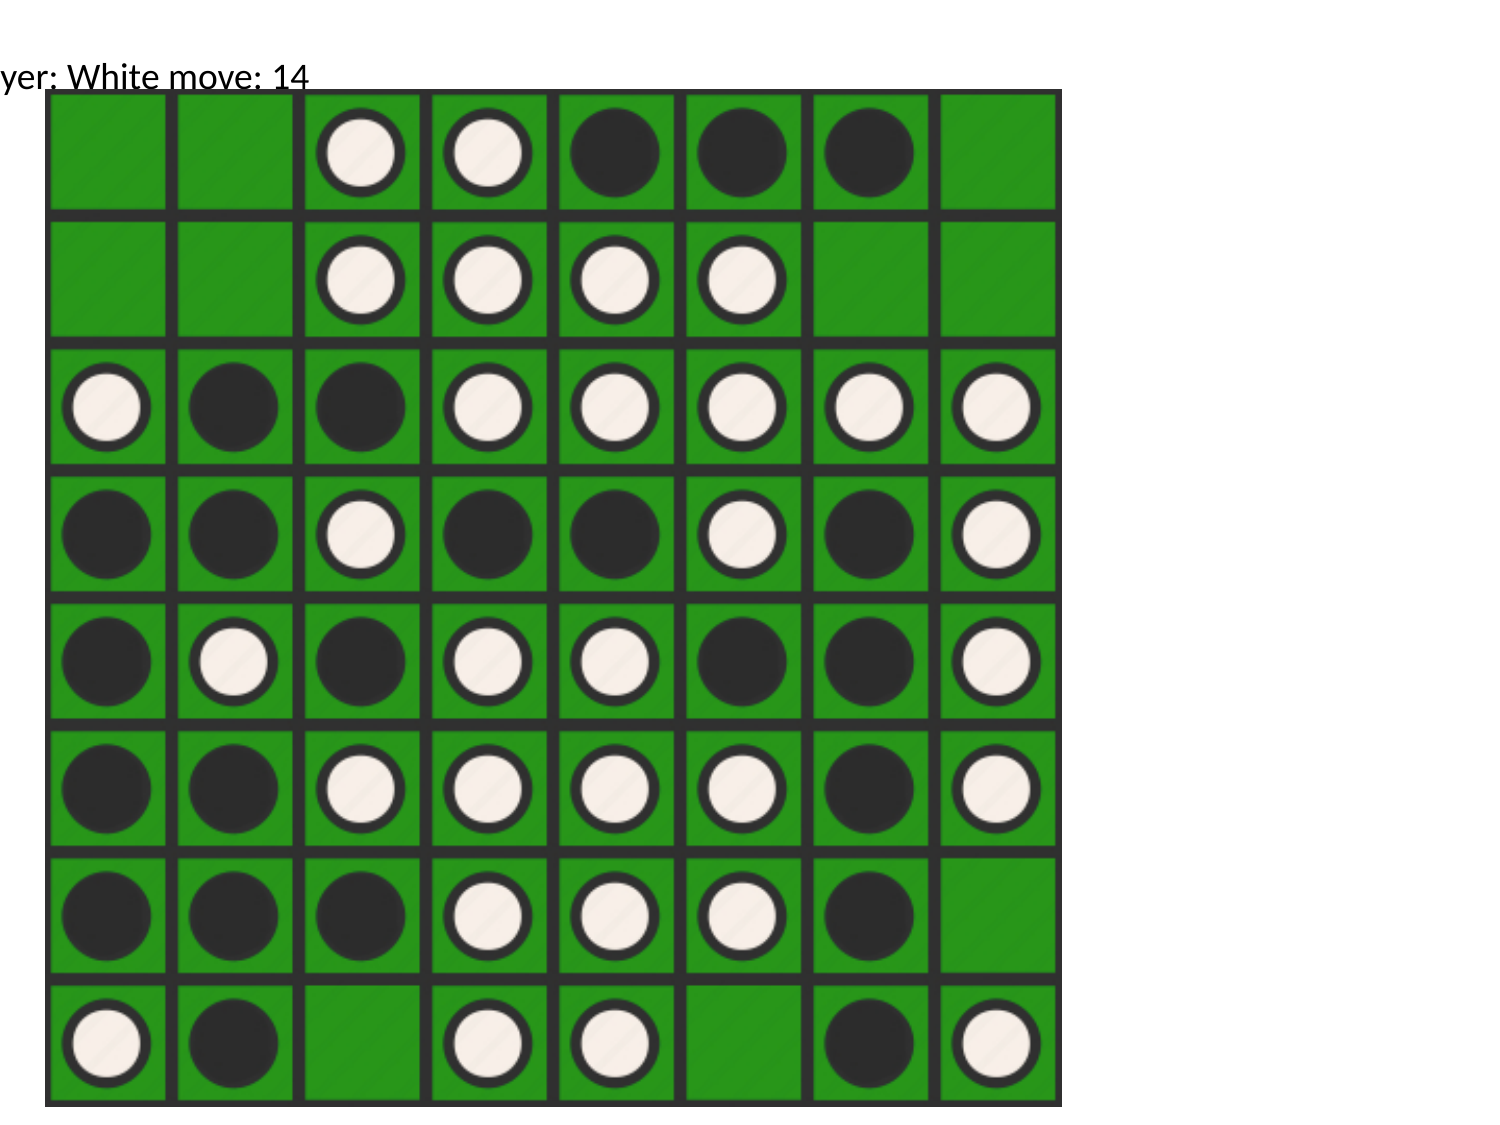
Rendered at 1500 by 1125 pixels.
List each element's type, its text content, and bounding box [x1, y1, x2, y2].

picture [44, 89, 1062, 1107]
text_box turn: 50 player: White move: 14 [0, 44, 325, 105]
